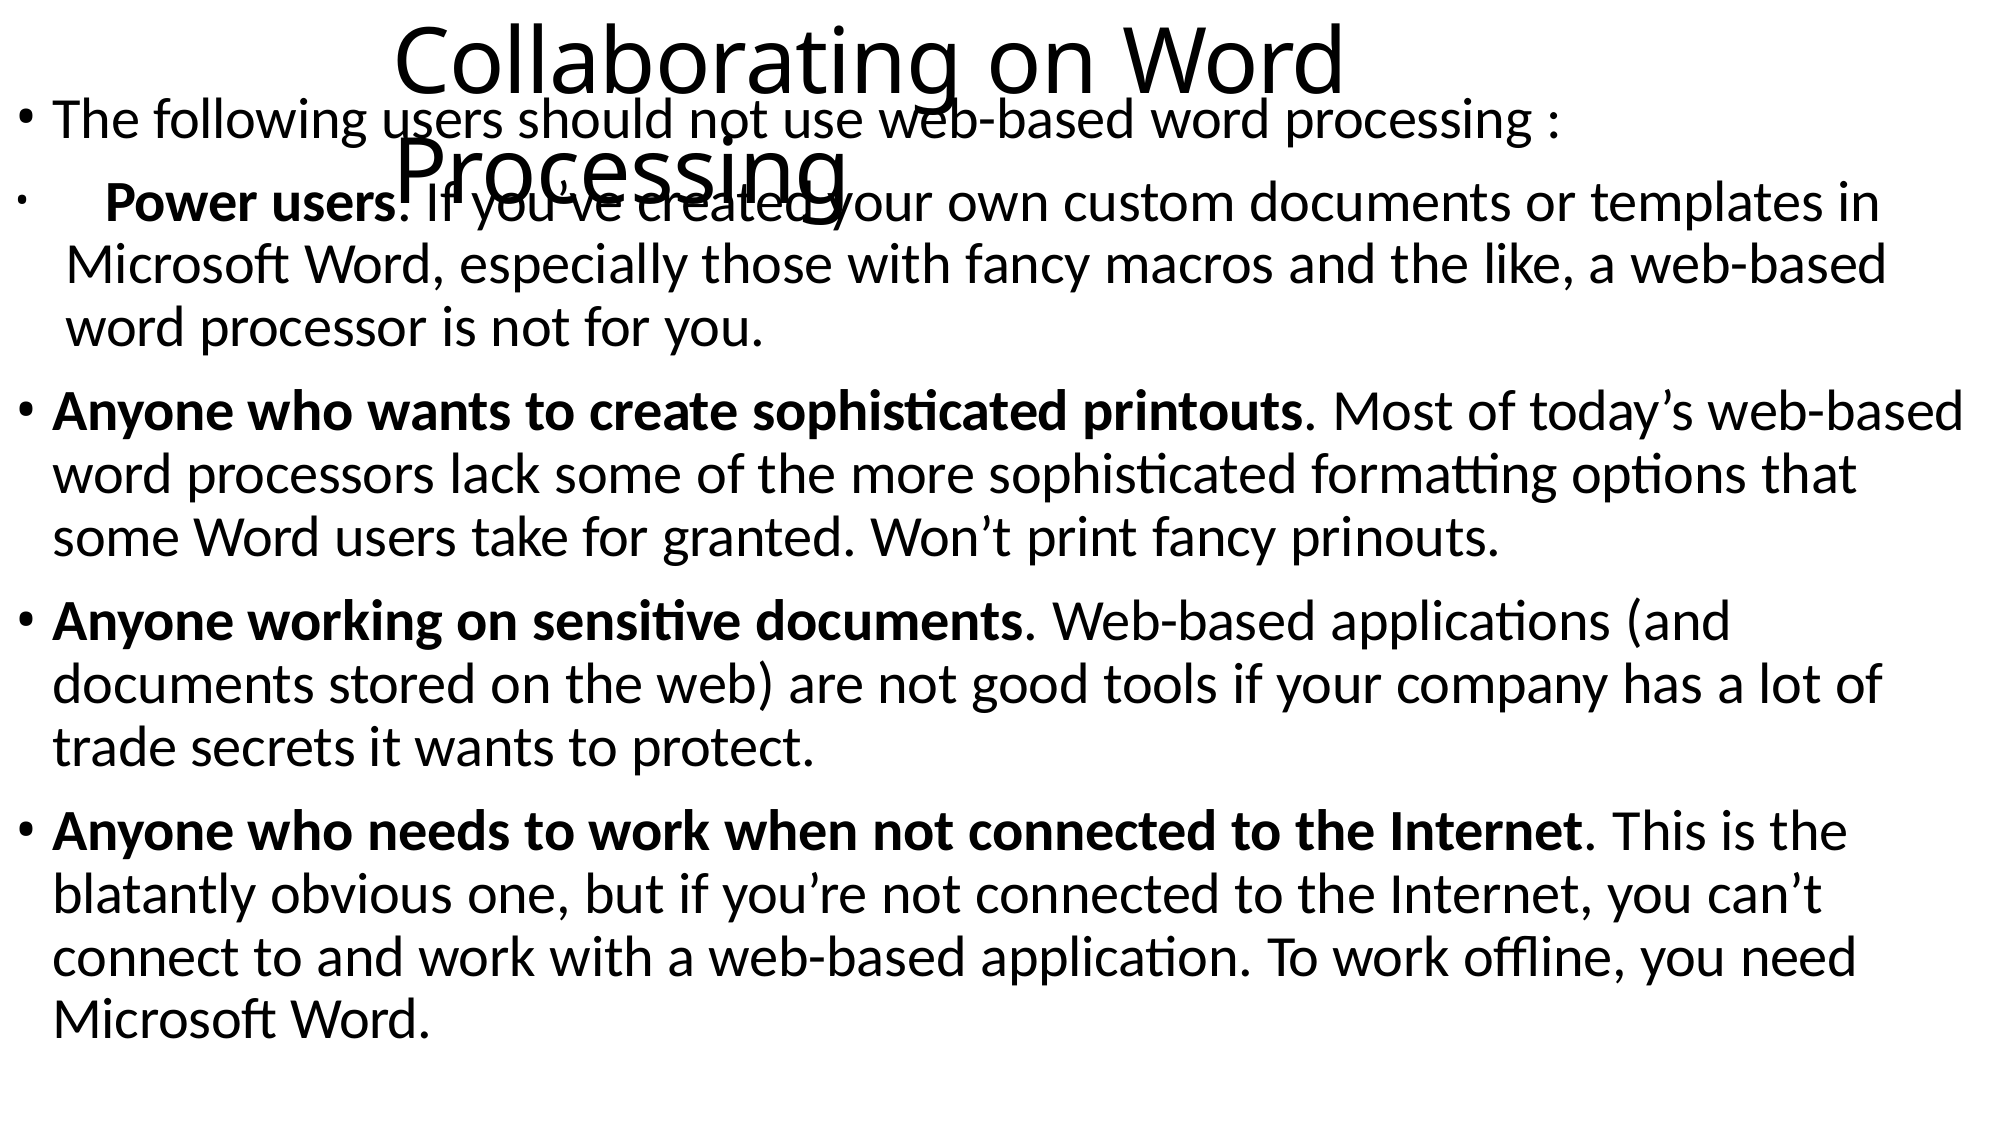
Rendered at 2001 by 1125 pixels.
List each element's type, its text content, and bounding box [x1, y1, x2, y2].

text_box The following users should not use web-based word processing : Power users. If you’ve created your own custom documents or templates in Microsoft Word, especially those with fancy macros and the like, a web-based word processor is not for you. Anyone who wants to create sophisticated printouts. Most of today’s web-based word processors lack some of the more sophisticated formatting options that some Word users take for granted. Won’t print fancy prinouts. Anyone working on sensitive documents. Web-based applications (and documents stored on the web) are not good tools if your company has a lot of trade secrets it wants to protect. Anyone who needs to work when not connected to the Internet. This is the blatantly obvious one, but if you’re not connected to the Internet, you can’t connect to and work with a web-based application. To work offline, you need Microsoft Word. [12, 63, 1985, 1052]
title Collaborating on Word Processing [390, 0, 1611, 63]
